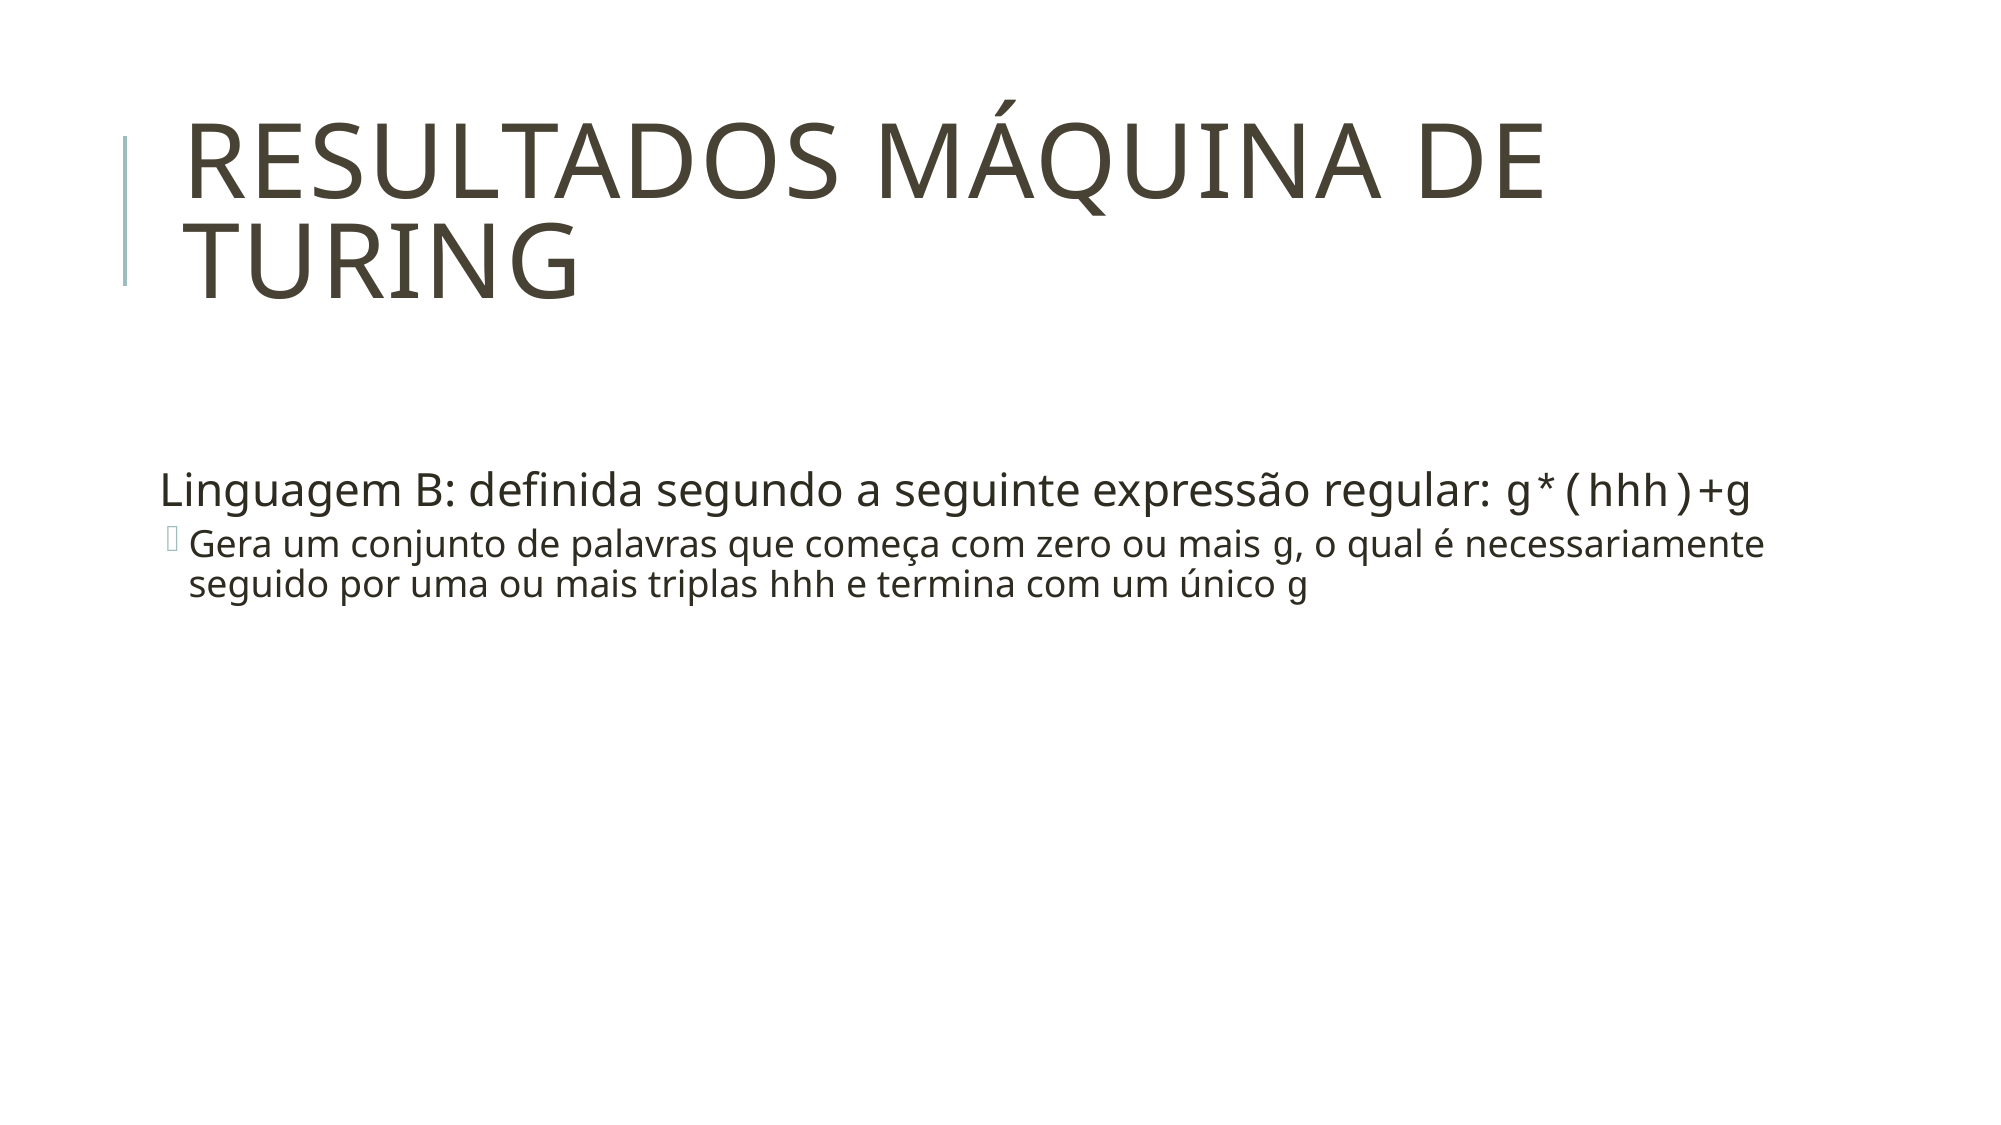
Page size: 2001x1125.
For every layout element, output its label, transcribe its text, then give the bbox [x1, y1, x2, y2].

list Linguagem B: definida segundo a seguinte expressão regular: g*(hhh)+g Gera um conjunto de palavras que começa com zero ou mais g, o qual é necessariamente seguido por uma ou mais triplas hhh e termina com um único g [137, 459, 1863, 666]
title Resultados Máquina de Turing [168, 96, 1763, 342]
